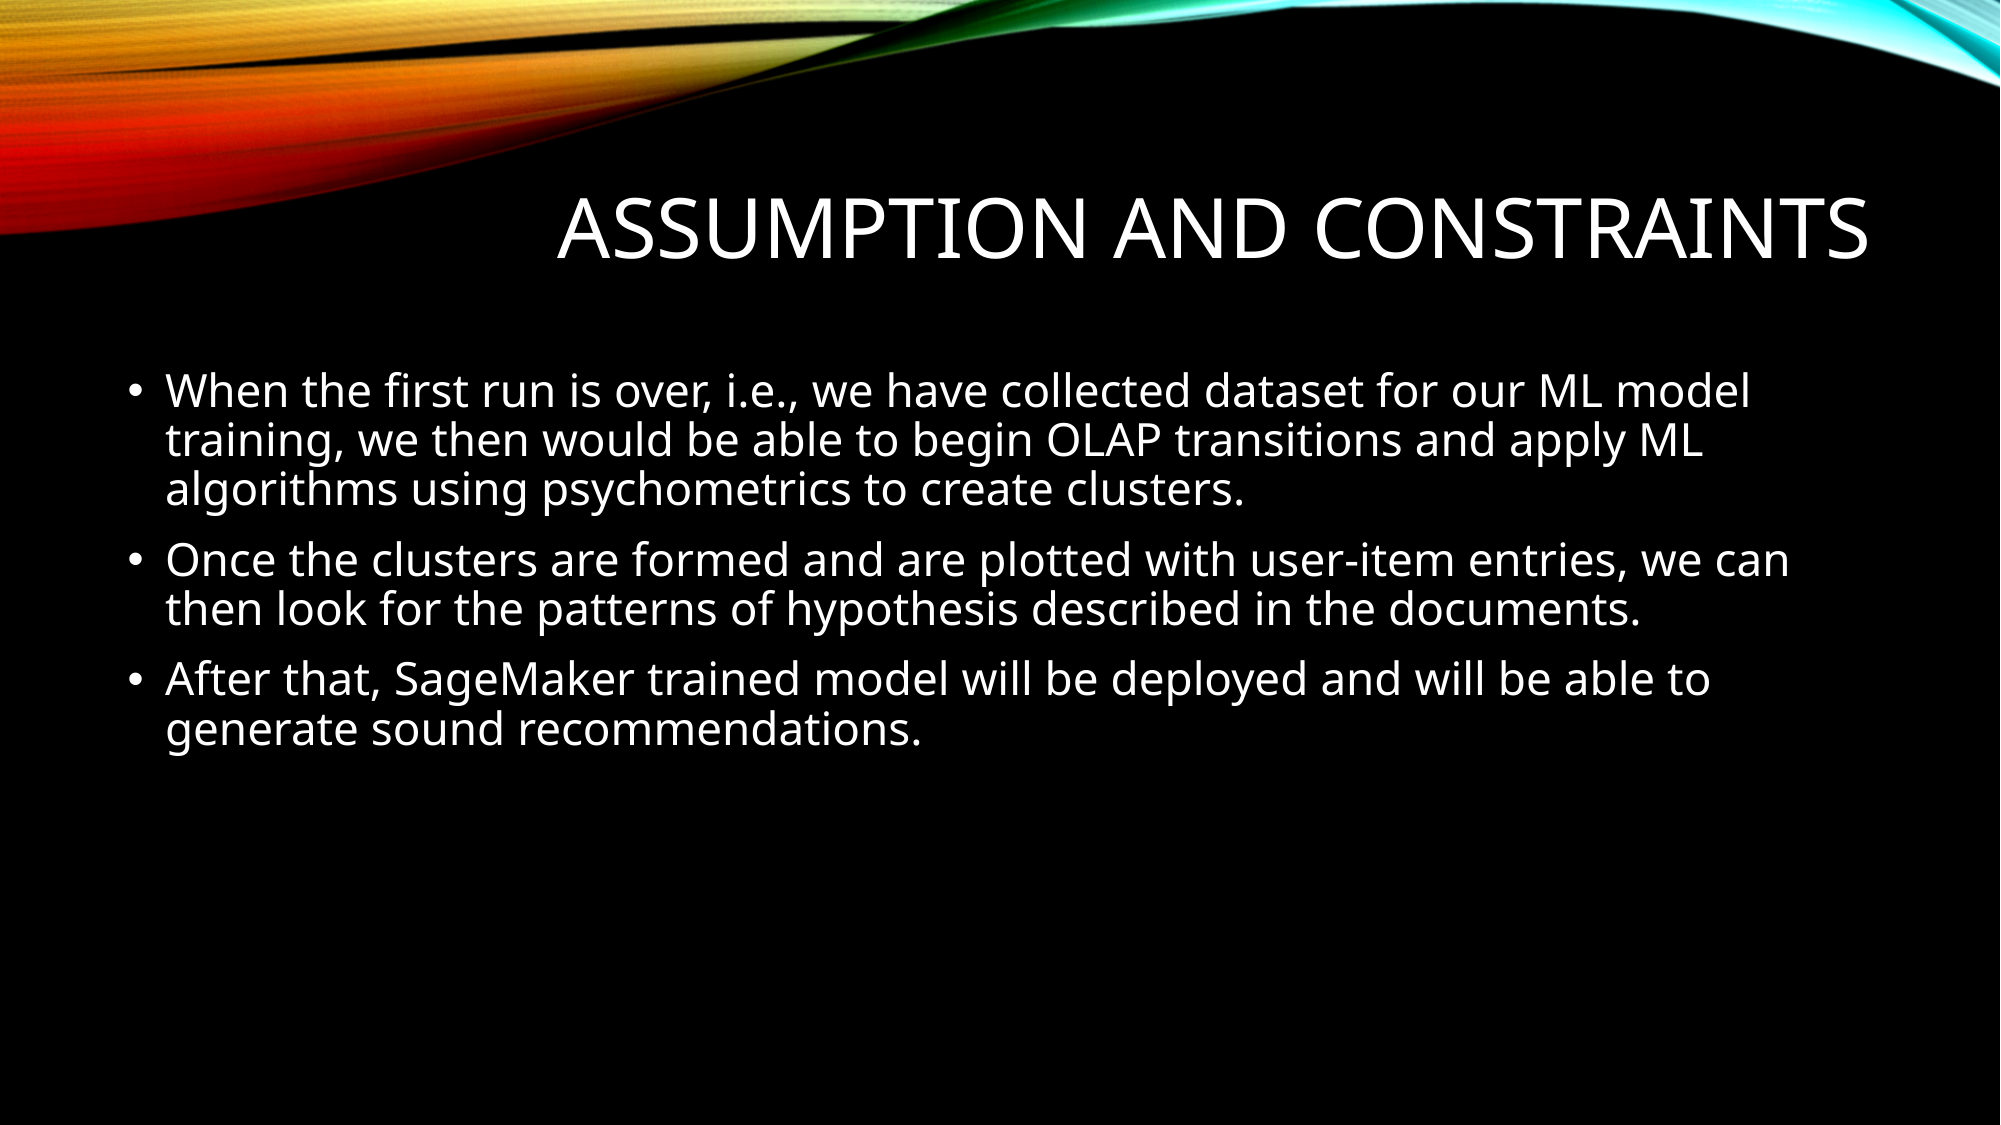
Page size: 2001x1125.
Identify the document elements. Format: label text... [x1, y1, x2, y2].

picture [0, 0, 2000, 237]
title Assumption and Constraints [474, 125, 1888, 338]
list When the first run is over, i.e., we have collected dataset for our ML model training, we then would be able to begin OLAP transitions and apply ML algorithms using psychometrics to create clusters. Once the clusters are formed and are plotted with user-item entries, we can then look for the patterns of hypothesis described in the documents. After that, SageMaker trained model will be deployed and will be able to generate sound recommendations. [112, 360, 1888, 1021]
